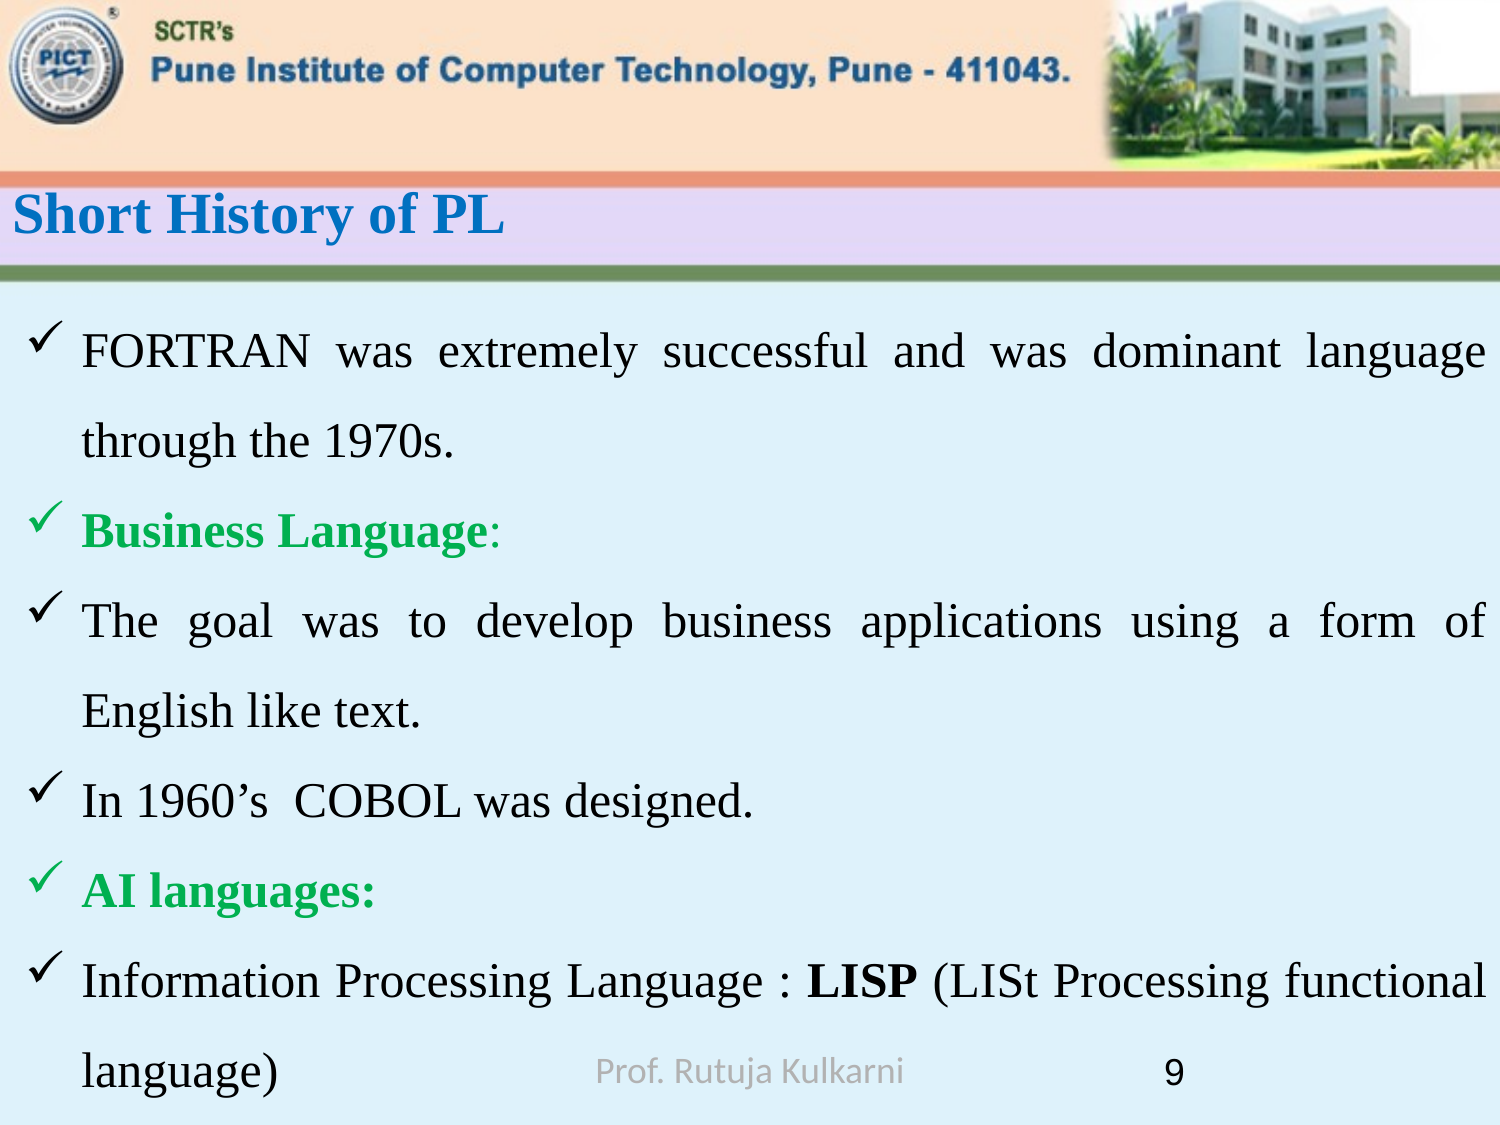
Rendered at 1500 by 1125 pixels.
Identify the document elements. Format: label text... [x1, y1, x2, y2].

title Short History of PL [12, 174, 1475, 246]
list FORTRAN was extremely successful and was dominant language through the 1970s. Business Language: The goal was to develop business applications using a form of English like text. In 1960’s COBOL was designed. AI languages: Information Processing Language : LISP (LISt Processing functional language) [24, 287, 1488, 1125]
picture [0, 0, 1500, 1125]
footer Prof. Rutuja Kulkarni [510, 1046, 990, 1103]
slide_number 9 [1157, 1048, 1213, 1096]
